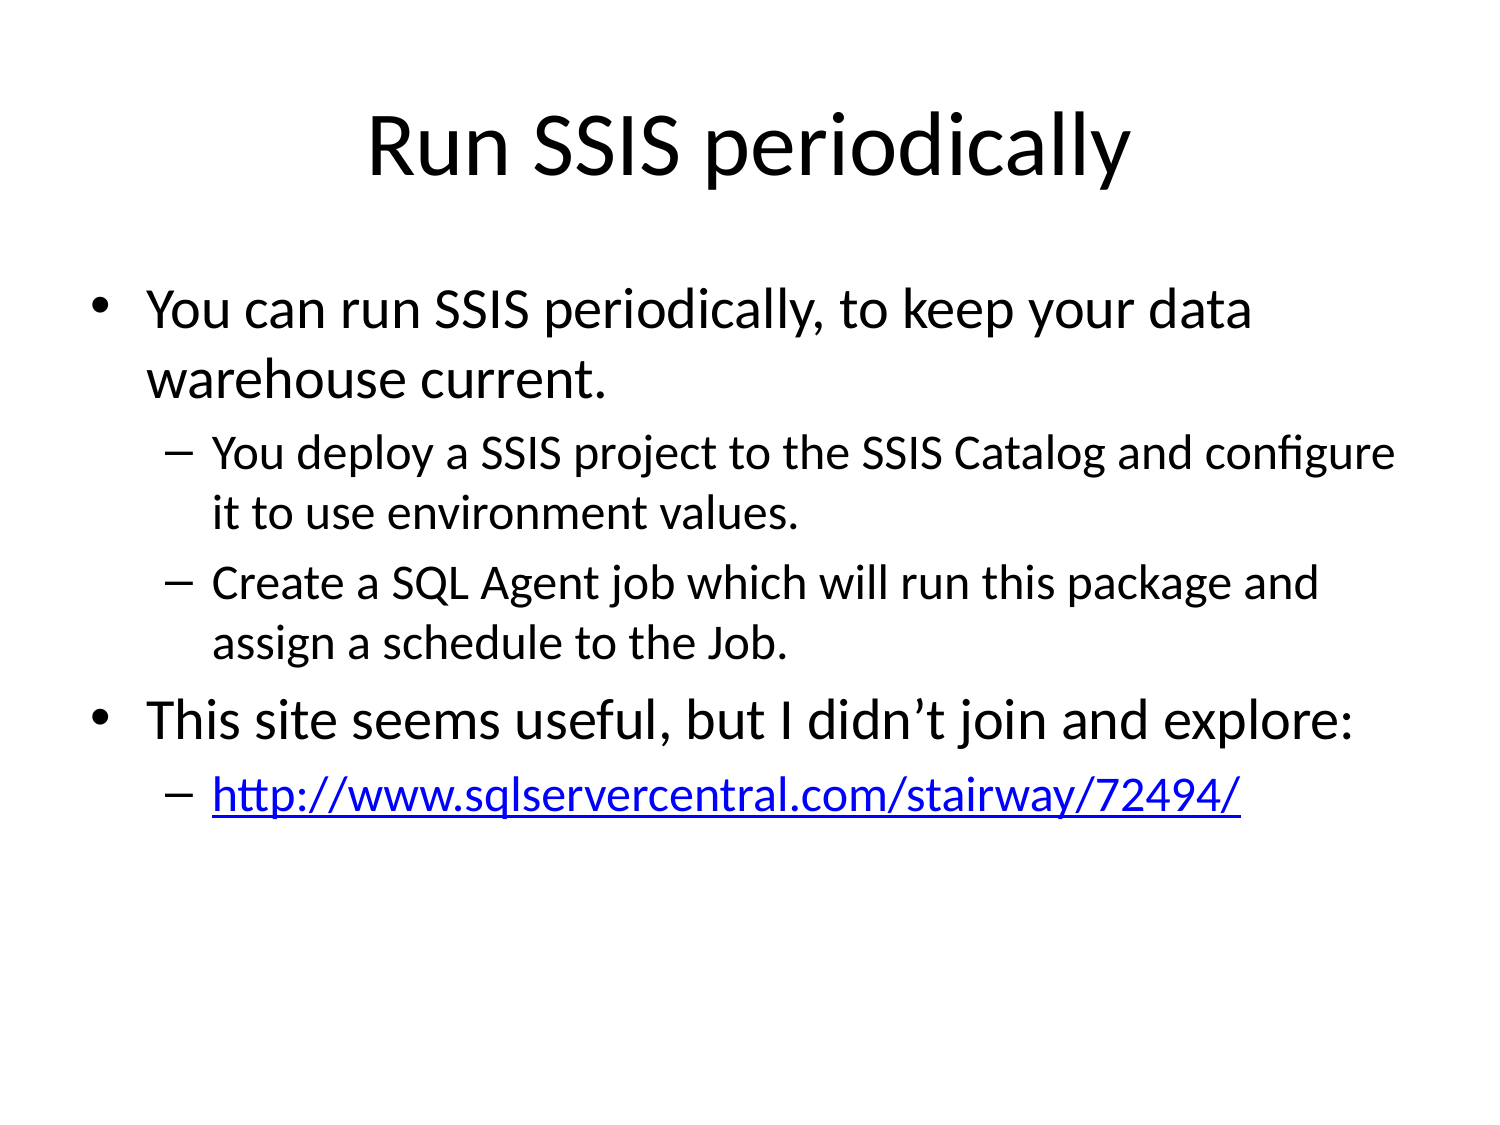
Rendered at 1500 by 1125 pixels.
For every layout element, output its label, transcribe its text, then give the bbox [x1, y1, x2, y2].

list You can run SSIS periodically, to keep your data warehouse current. You deploy a SSIS project to the SSIS Catalog and configure it to use environment values. Create a SQL Agent job which will run this package and assign a schedule to the Job. This site seems useful, but I didn’t join and explore: http://www.sqlservercentral.com/stairway/72494/ [75, 262, 1425, 1005]
title Run SSIS periodically [75, 45, 1425, 233]
